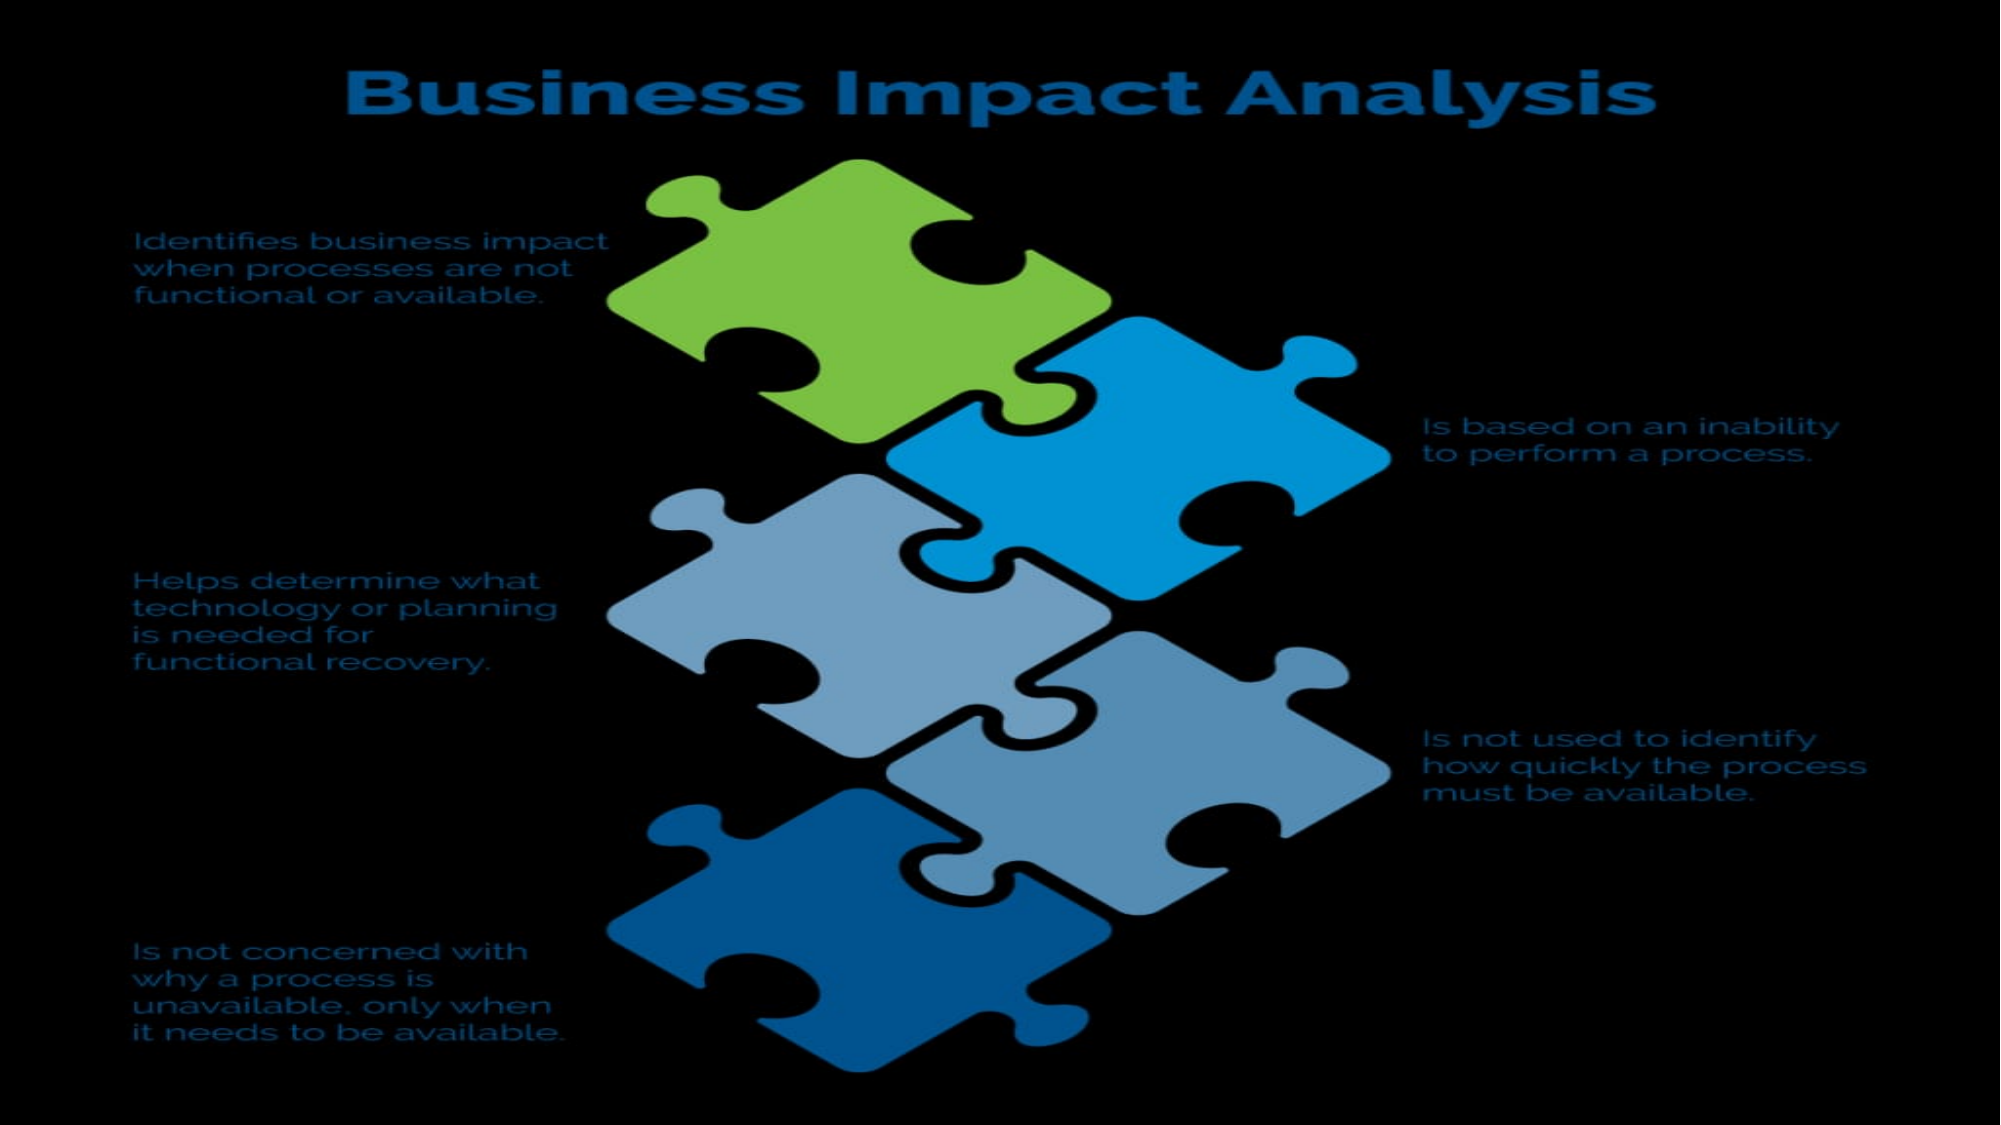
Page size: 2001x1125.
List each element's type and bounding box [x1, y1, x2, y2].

list [0, 0, 2000, 1125]
